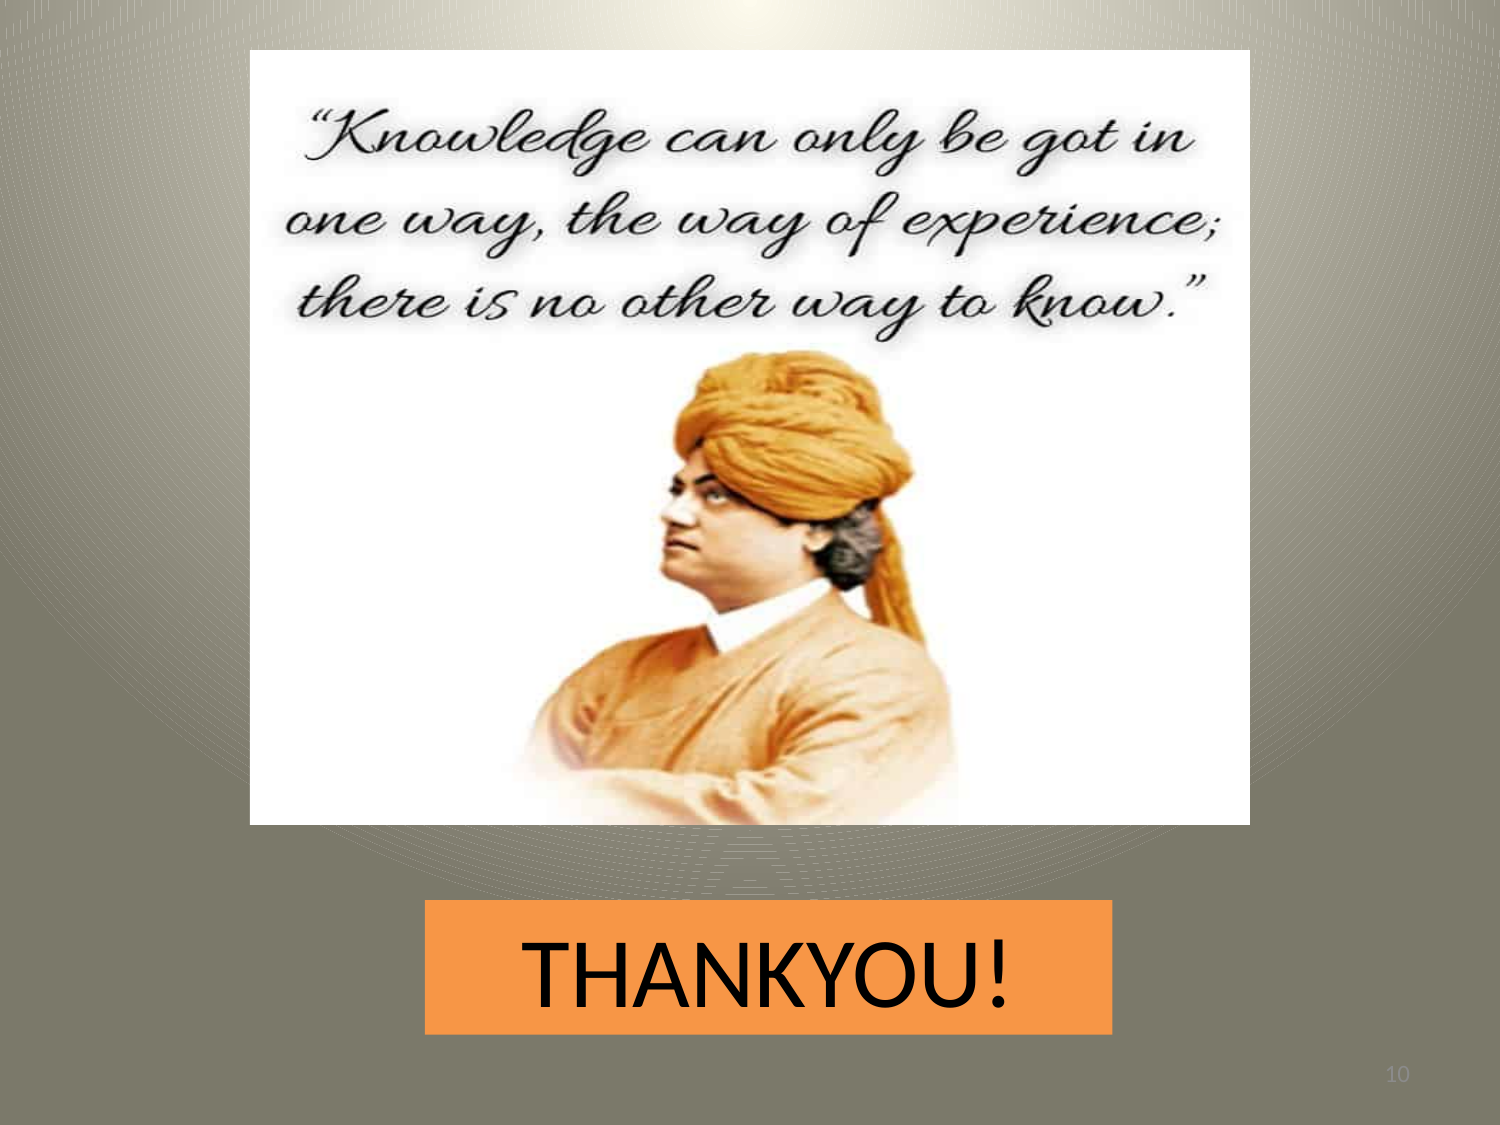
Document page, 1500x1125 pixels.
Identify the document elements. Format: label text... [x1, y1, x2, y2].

slide_number 10 [1074, 1042, 1425, 1103]
picture [249, 49, 1251, 826]
text_box THANKYOU! [424, 900, 1113, 1035]
